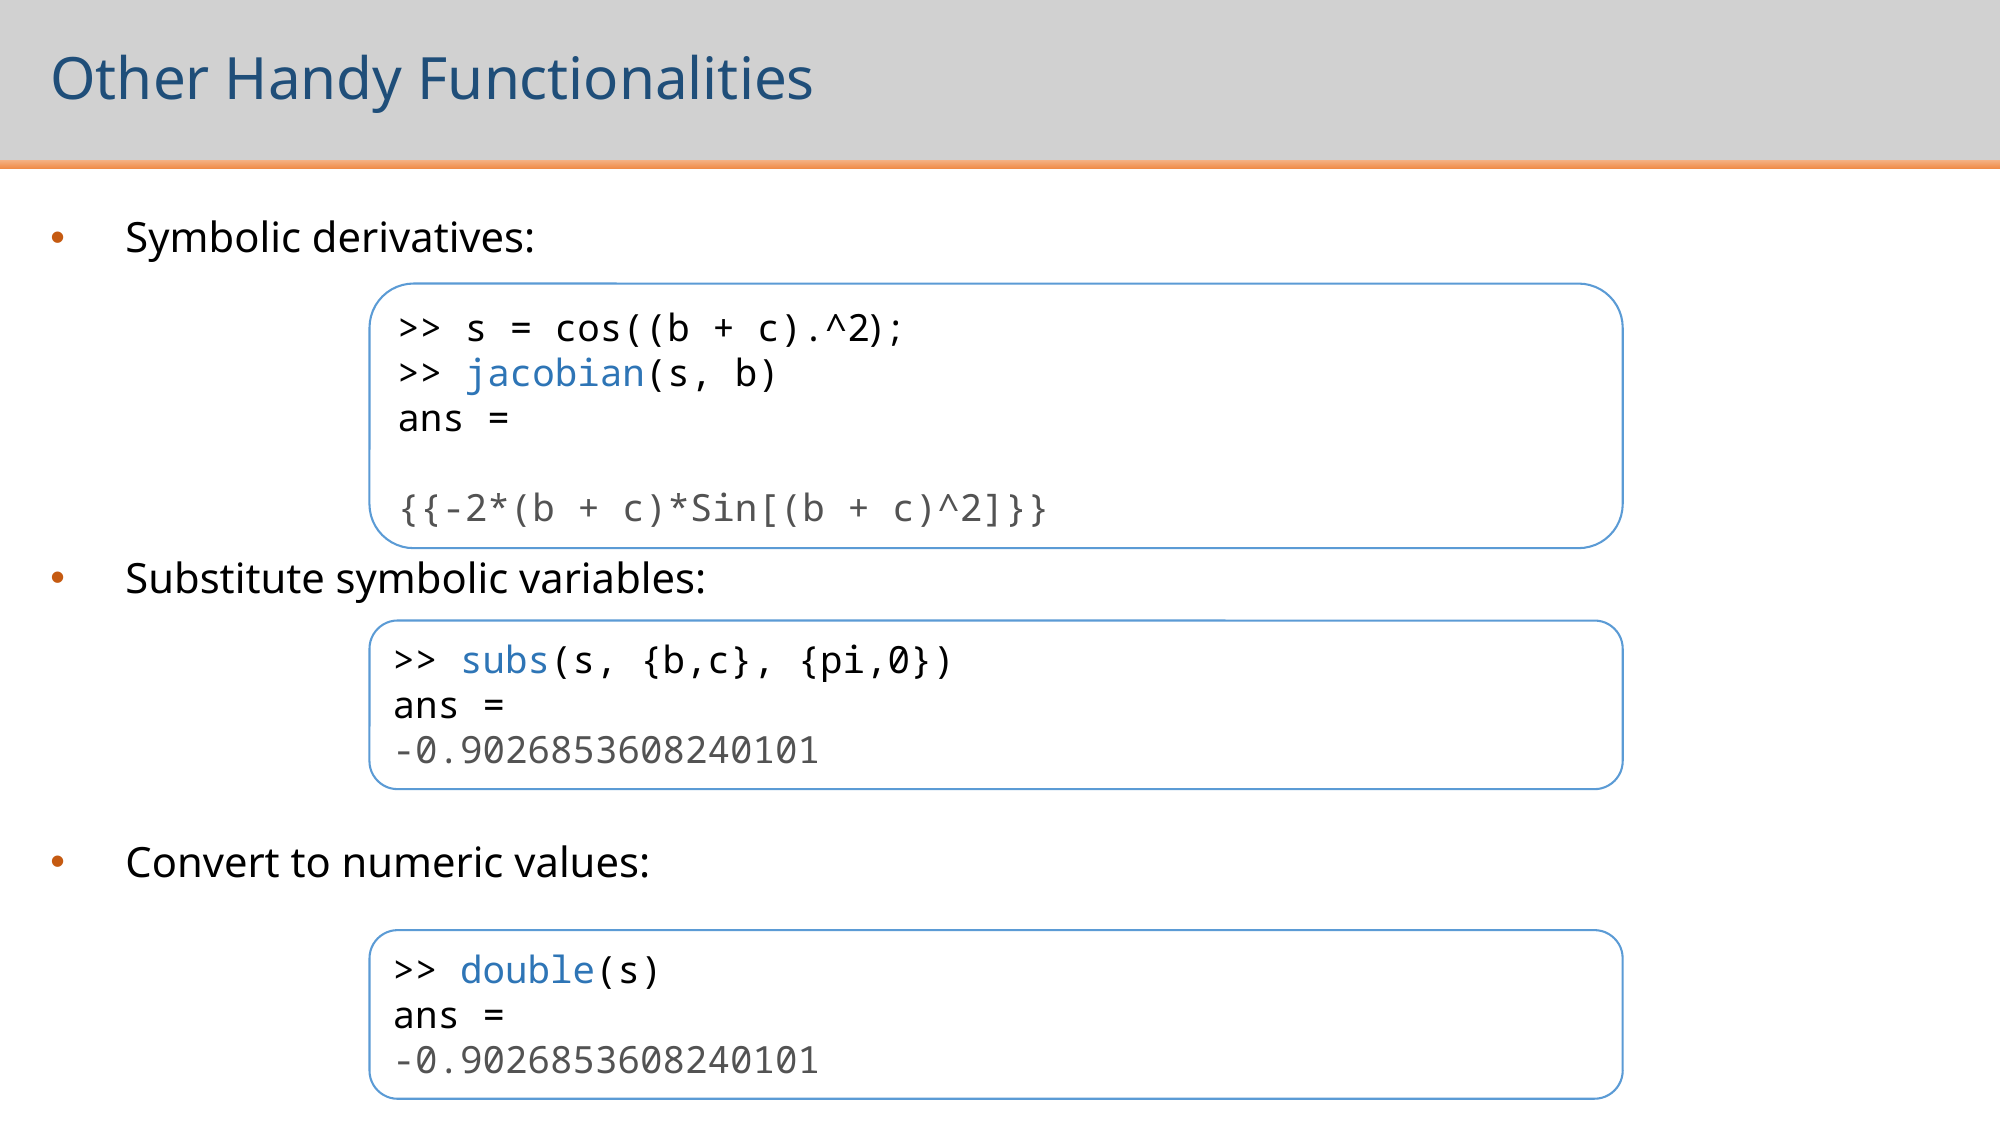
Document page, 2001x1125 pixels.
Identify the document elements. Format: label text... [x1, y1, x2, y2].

text_box >> subs(s, {b,c}, {pi,0}) ans = -0.9026853608240101 [368, 619, 1624, 791]
list Symbolic derivatives: Substitute symbolic variables: Convert to numeric values: [35, 209, 1955, 1036]
text_box >> double(s) ans = -0.9026853608240101 [368, 929, 1624, 1100]
text_box >> s = cos((b + c).^2) ; >> jacobian(s, b) ans = {{-2*(b + c)*Sin[(b + c)^2]}} [368, 282, 1624, 550]
title Other Handy Functionalities [35, 15, 1955, 146]
